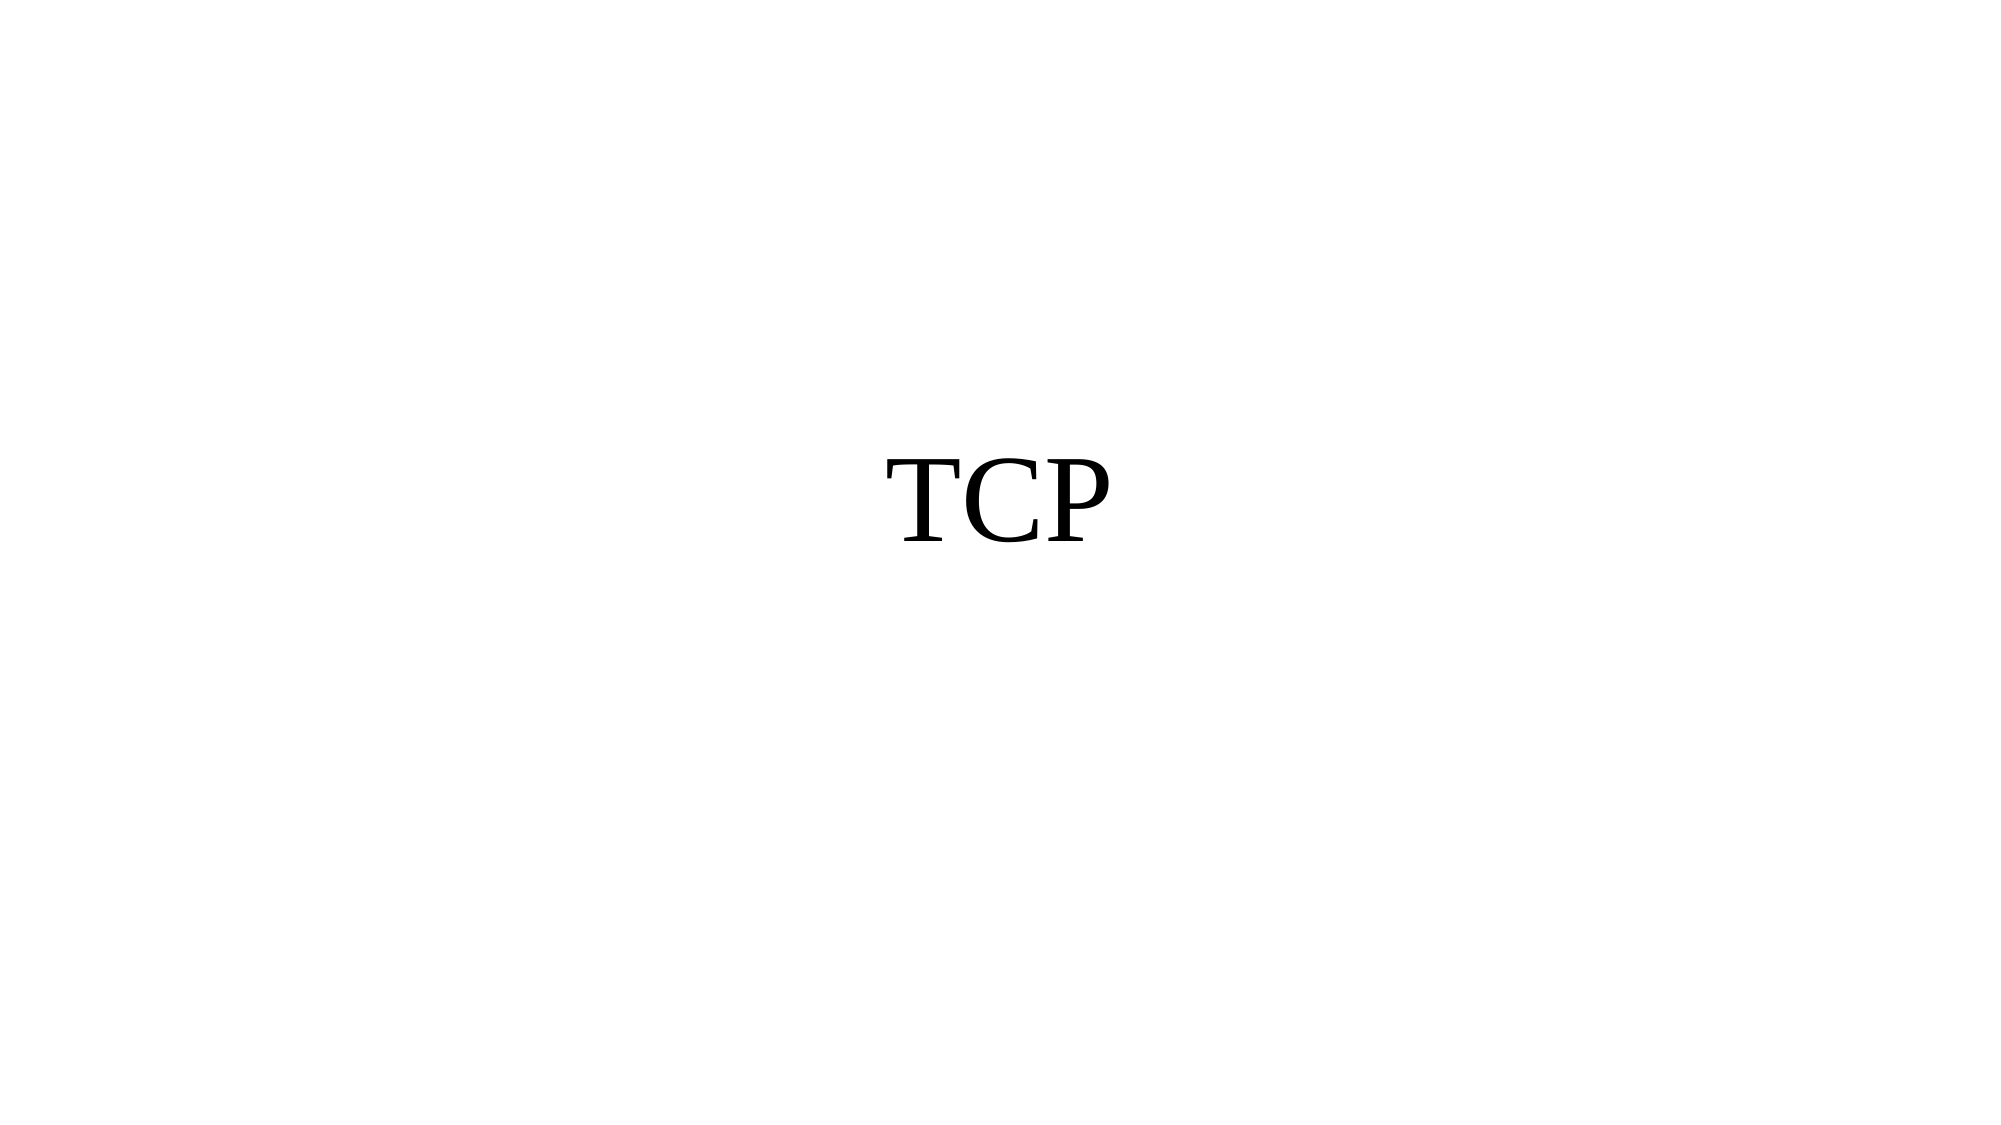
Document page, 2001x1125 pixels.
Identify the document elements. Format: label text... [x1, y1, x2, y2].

title TCP [249, 184, 1750, 576]
